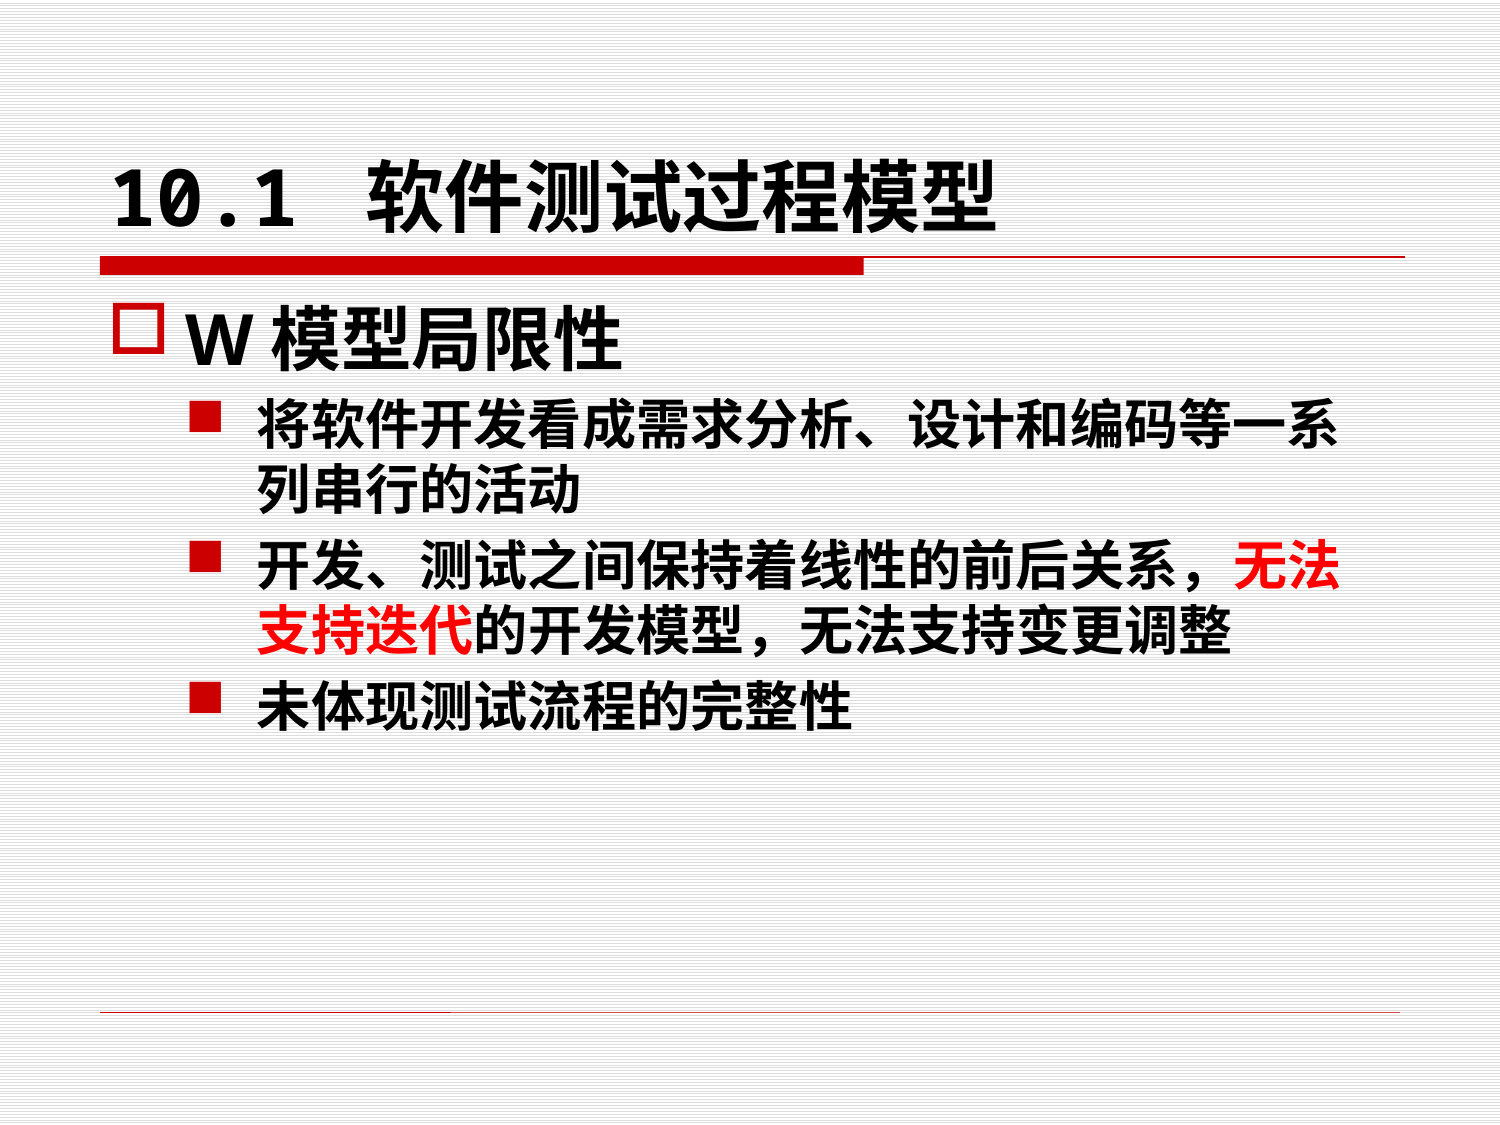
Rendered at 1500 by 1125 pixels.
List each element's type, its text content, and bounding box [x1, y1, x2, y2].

title 10.1 软件测试过程模型 [94, 50, 1407, 250]
slide_number [1074, 1024, 1401, 1103]
list W模型局限性 将软件开发看成需求分析、设计和编码等一系列串行的活动 开发、测试之间保持着线性的前后关系，无法支持迭代的开发模型，无法支持变更调整 未体现测试流程的完整性 [92, 287, 1406, 988]
